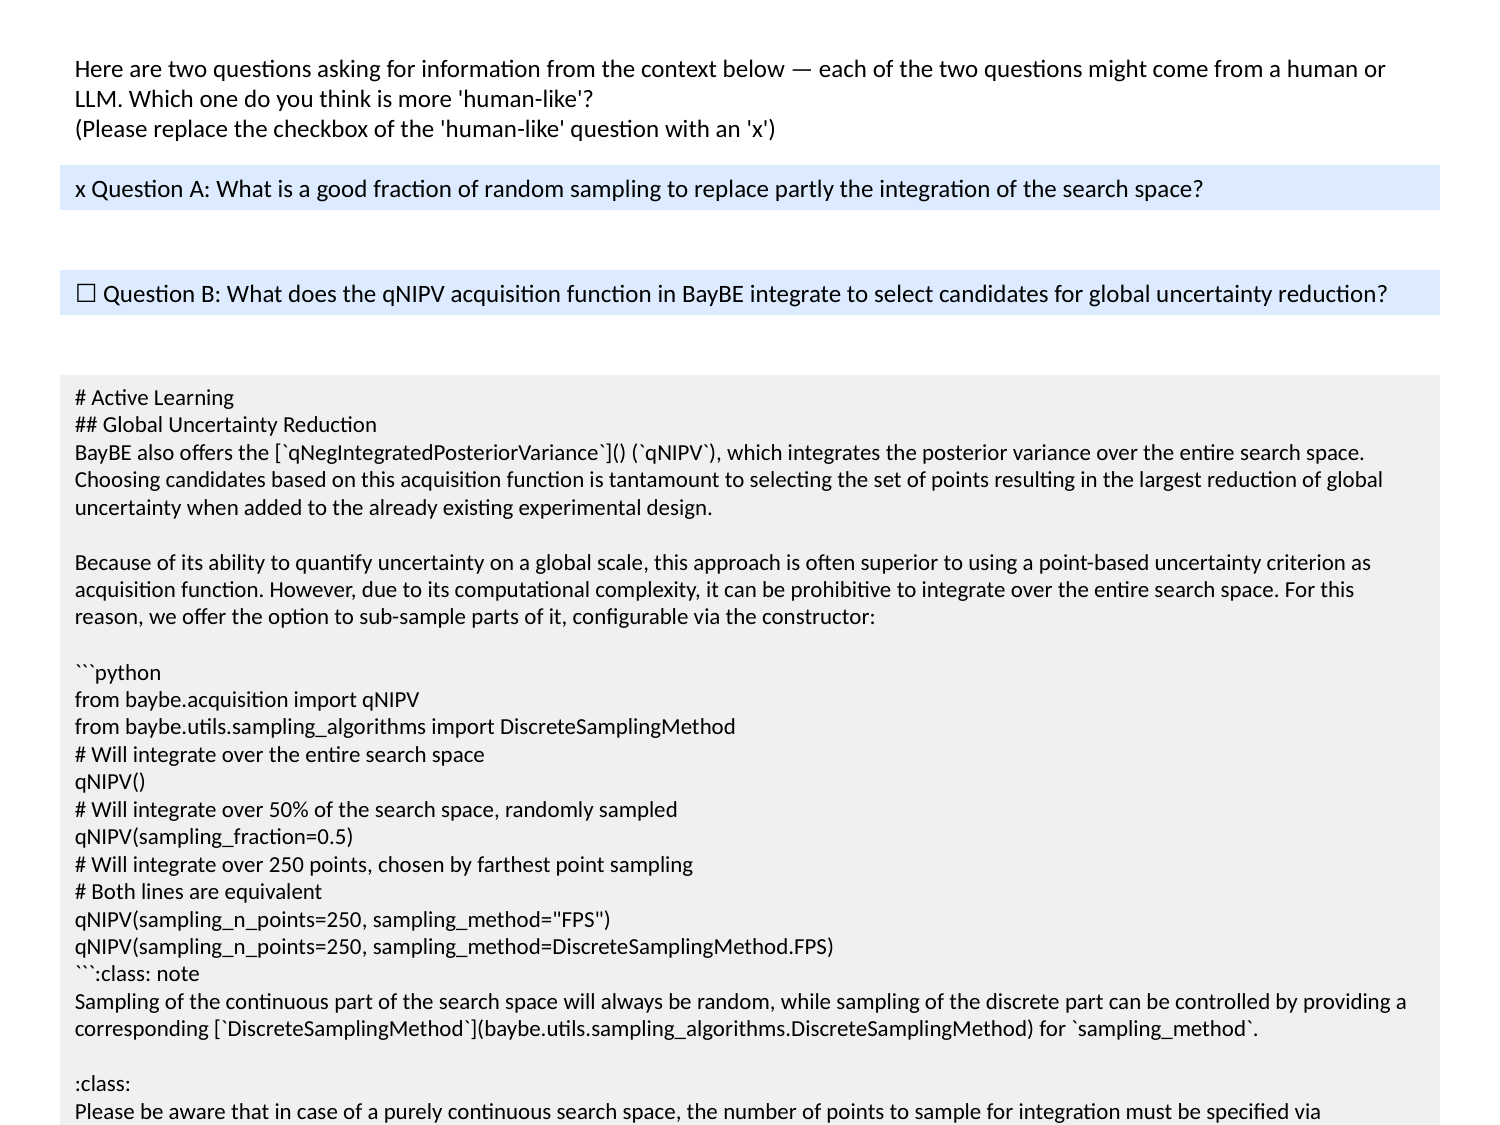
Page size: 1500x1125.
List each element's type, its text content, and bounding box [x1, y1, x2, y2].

text_box x Question A: What is a good fraction of random sampling to replace partly the integration of the search space? [59, 164, 1440, 210]
text_box # Active Learning ## Global Uncertainty Reduction BayBE also offers the [`qNegIntegratedPosteriorVariance`]() (`qNIPV`), which integrates the posterior variance over the entire search space. Choosing candidates based on this acquisition function is tantamount to selecting the set of points resulting in the largest reduction of global uncertainty when added to the already existing experimental design. Because of its ability to quantify uncertainty on a global scale, this approach is often superior to using a point-based uncertainty criterion as acquisition function. However, due to its computational complexity, it can be prohibitive to integrate over the entire search space. For this reason, we offer the option to sub-sample parts of it, configurable via the constructor: ```python from baybe.acquisition import qNIPV from baybe.utils.sampling_algorithms import DiscreteSamplingMethod # Will integrate over the entire search space qNIPV() # Will integrate over 50% of the search space, randomly sampled qNIPV(sampling_fraction=0.5) # Will integrate over 250 points, chosen by farthest point sampling # Both lines are equivalent qNIPV(sampling_n_points=250, sampling_method="FPS") qNIPV(sampling_n_points=250, sampling_method=DiscreteSamplingMethod.FPS) ```:class: note Sampling of the continuous part of the search space will always be random, while sampling of the discrete part can be controlled by providing a corresponding [`DiscreteSamplingMethod`](baybe.utils.sampling_algorithms.DiscreteSamplingMethod) for `sampling_method`. :class: Please be aware that in case of a purely continuous search space, the number of points to sample for integration must be specified via `sampling_n_points` (since providing a fraction becomes meaningless). [59, 375, 1440, 1125]
text_box Here are two questions asking for information from the context below — each of the two questions might come from a human or LLM. Which one do you think is more 'human-like'? (Please replace the checkbox of the 'human-like' question with an 'x') [59, 45, 1440, 150]
text_box ☐ Question B: What does the qNIPV acquisition function in BayBE integrate to select candidates for global uncertainty reduction? [59, 270, 1440, 315]
